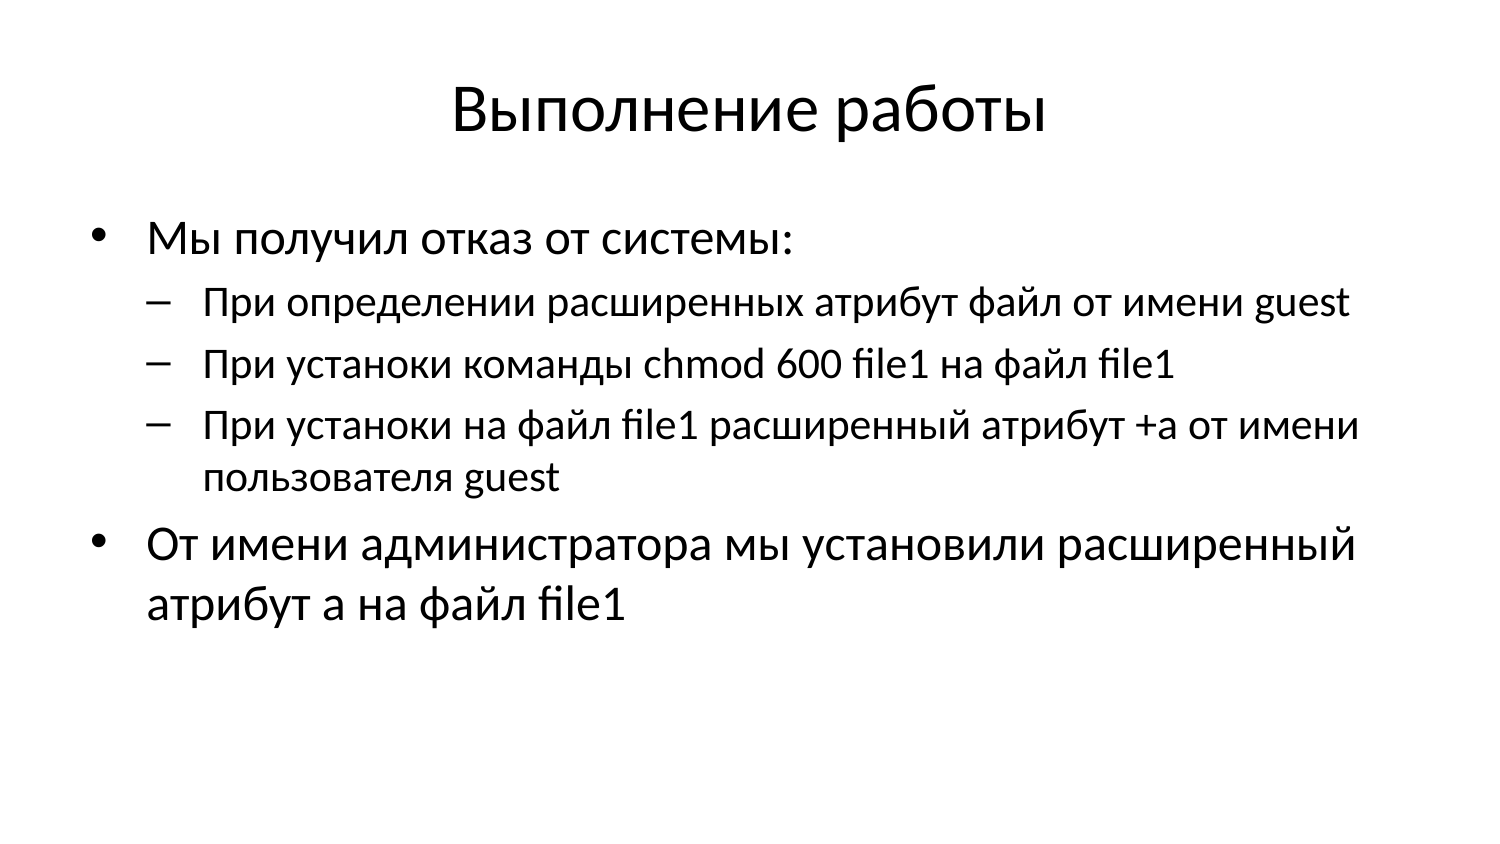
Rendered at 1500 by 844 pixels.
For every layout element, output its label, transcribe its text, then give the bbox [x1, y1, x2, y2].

list Мы получил отказ от системы: При определении расширенных атрибут файл от имени guest При устаноки команды chmod 600 file1 на файл file1 При устаноки на файл file1 расширенный атрибут +a от имени пользователя guest От имени администратора мы установили расширенный атрибут a на файл file1 [75, 196, 1425, 754]
title Выполнение работы [75, 33, 1425, 175]
